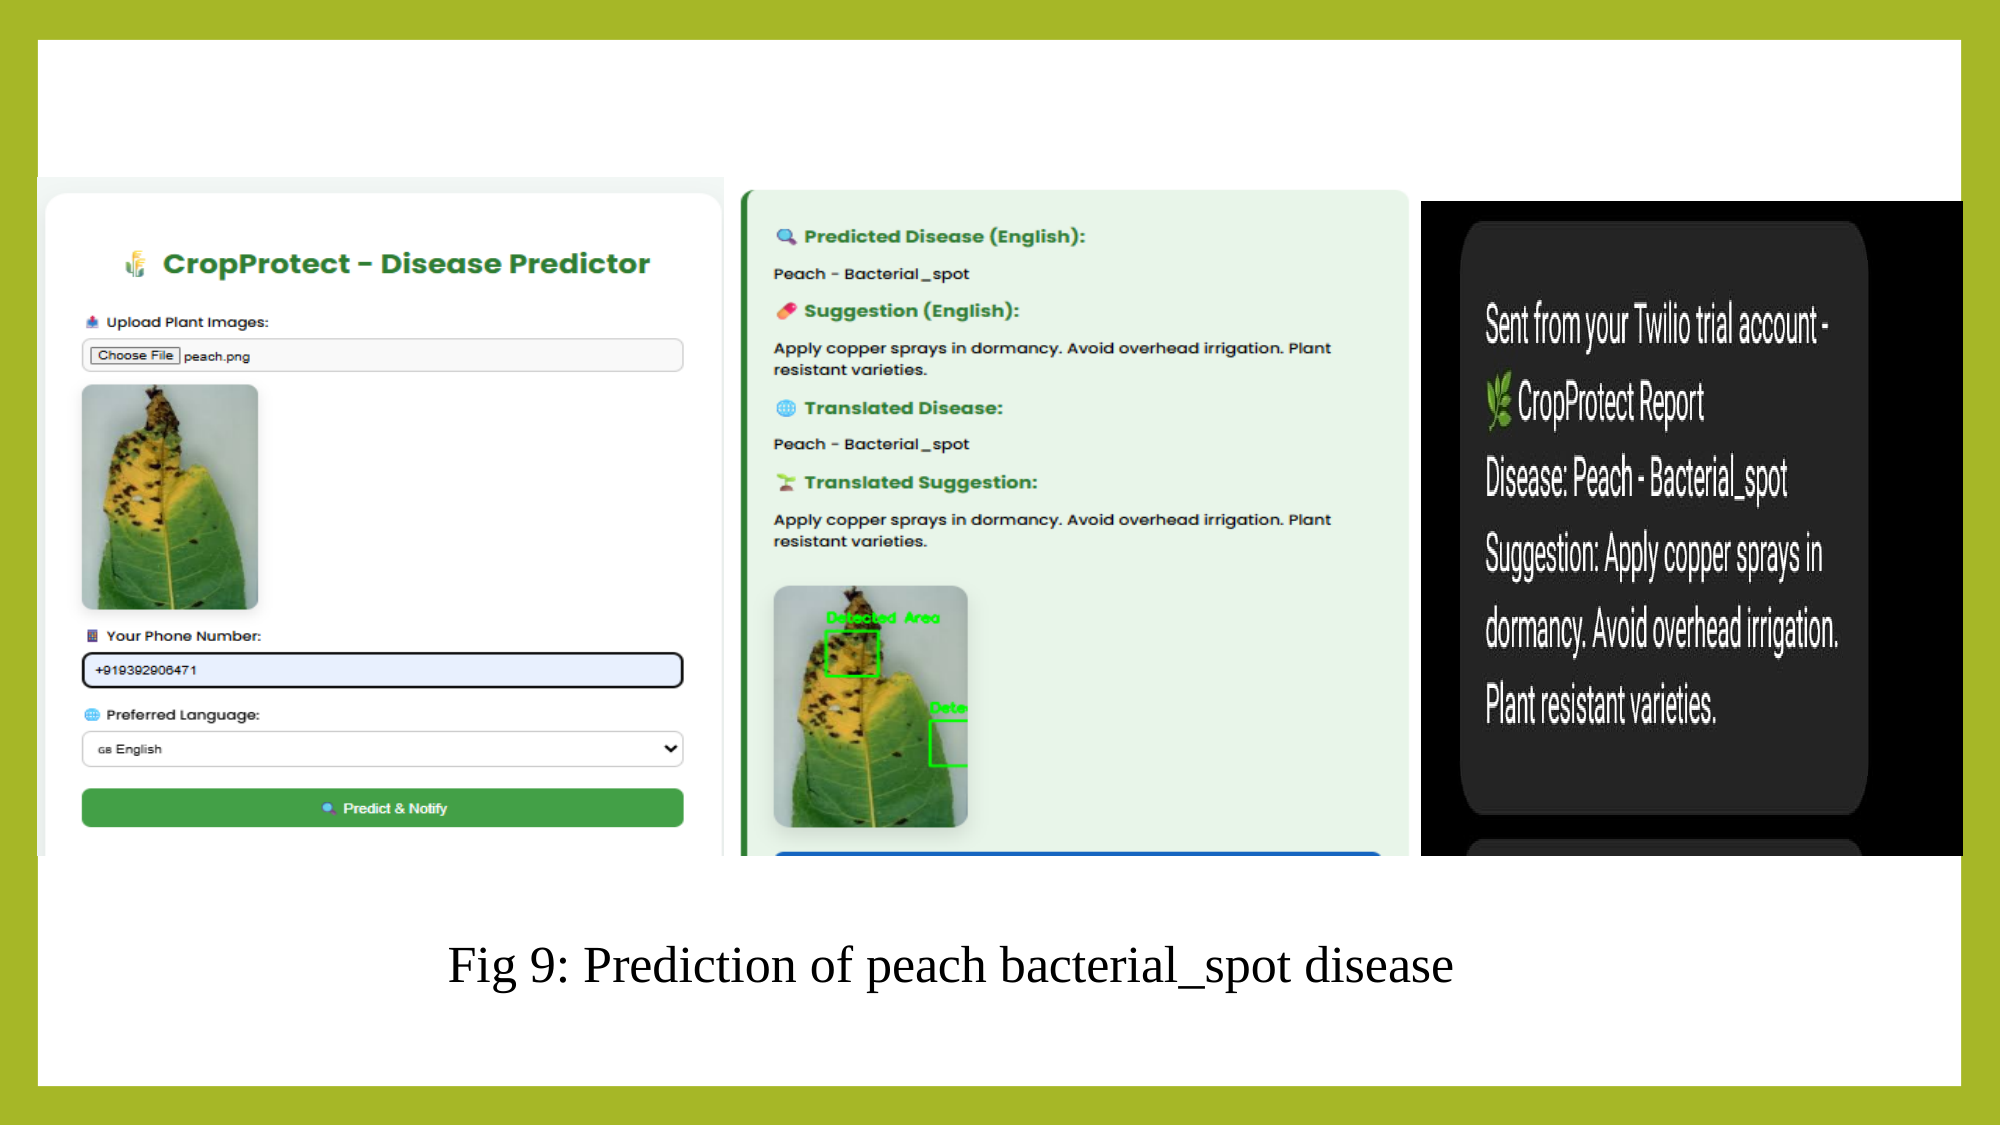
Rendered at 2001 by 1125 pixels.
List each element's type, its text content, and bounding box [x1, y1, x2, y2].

picture [36, 159, 1964, 857]
text_box Fig 9: Prediction of peach bacterial_spot disease [432, 923, 1556, 1001]
